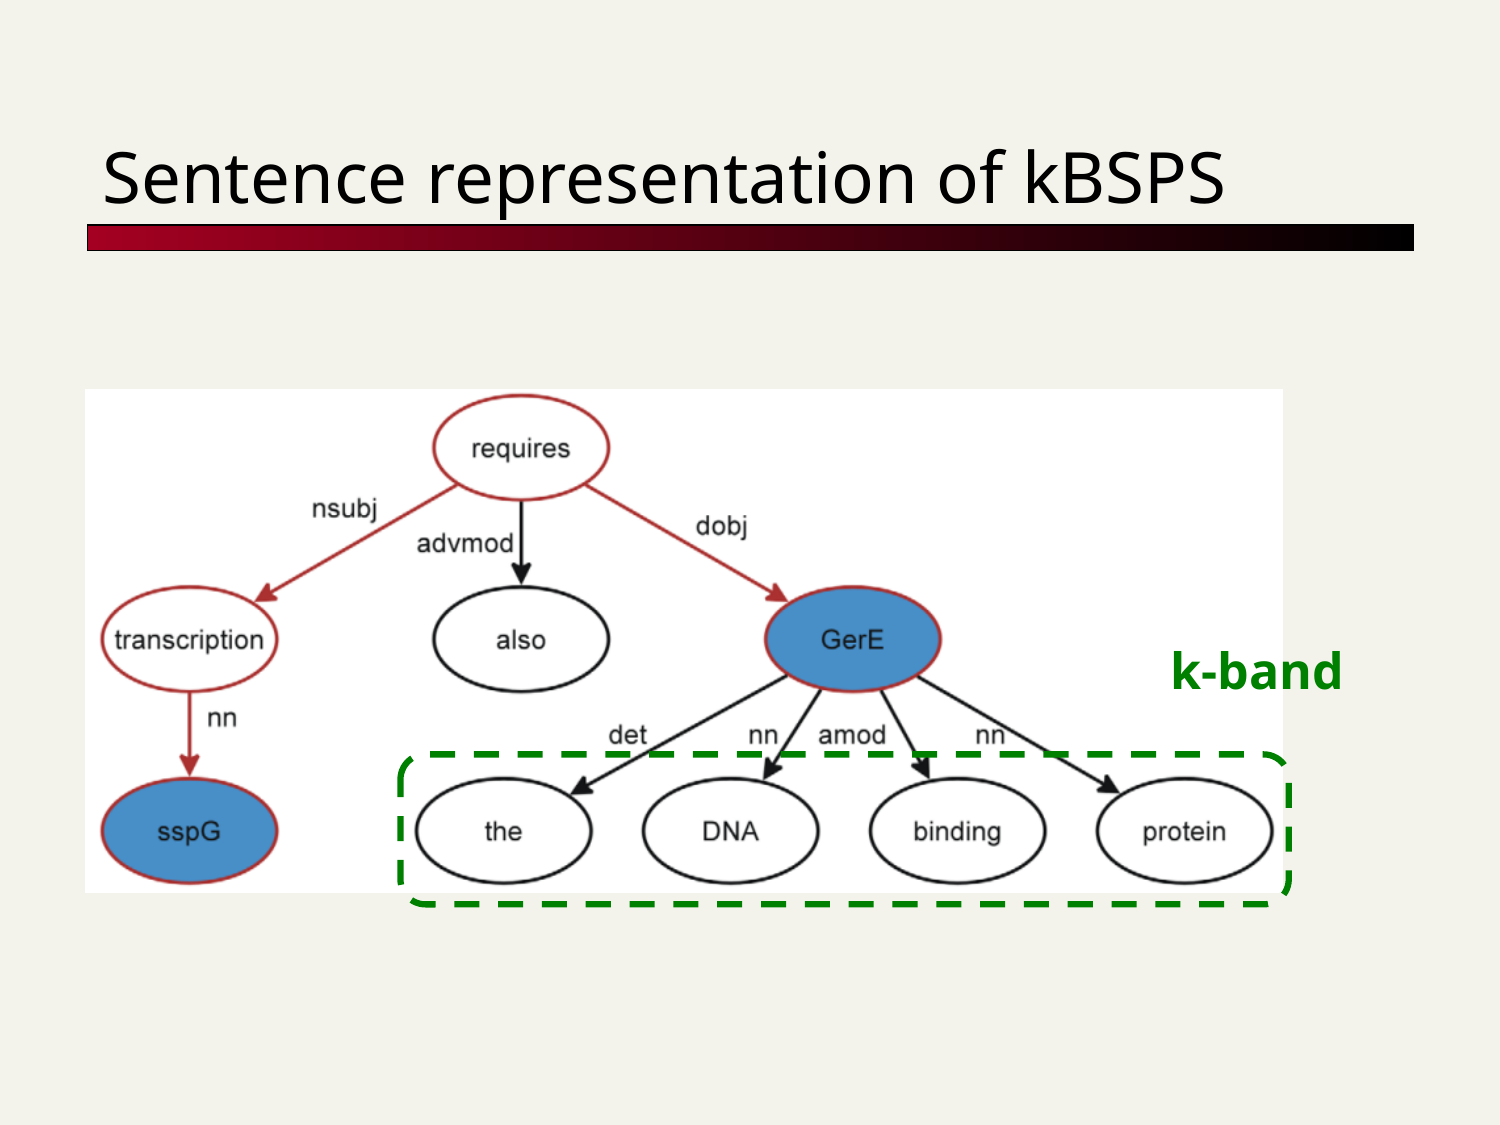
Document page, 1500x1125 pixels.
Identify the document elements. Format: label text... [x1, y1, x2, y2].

text_box [409, 900, 1282, 907]
picture [85, 389, 1284, 893]
text_box [1287, 770, 1291, 894]
text_box k-band [1287, 631, 1391, 707]
title Sentence representation of kBSPS [87, 62, 1413, 225]
